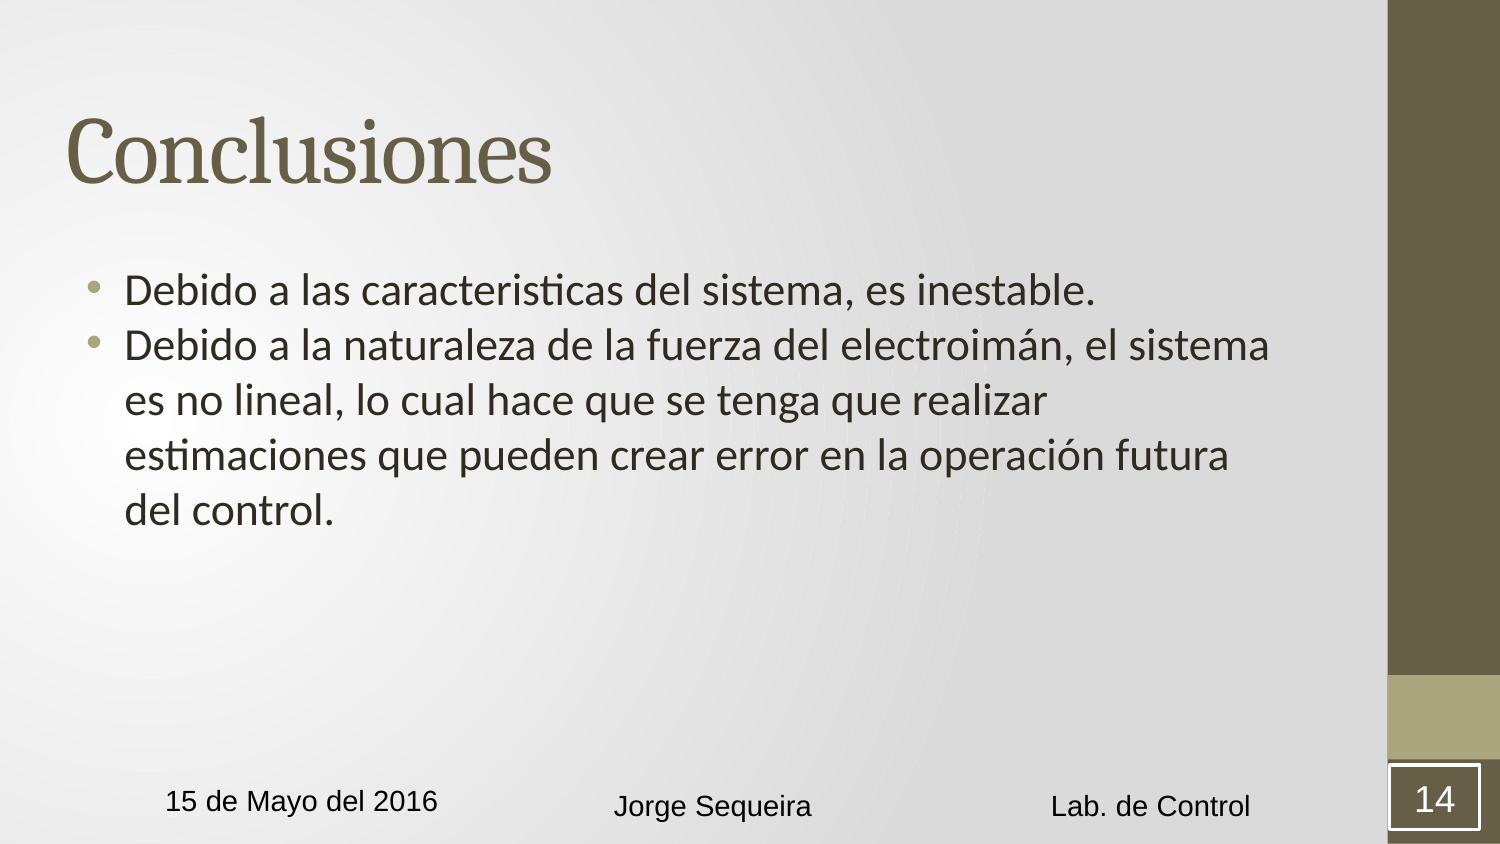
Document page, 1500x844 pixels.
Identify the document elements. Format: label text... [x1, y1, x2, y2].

title Conclusiones [51, 72, 1449, 167]
text_box 15 de Mayo del 2016 [150, 774, 454, 825]
slide_number 14 [1388, 763, 1481, 831]
text_box Jorge Sequeira [599, 780, 828, 830]
text_box Lab. de Control [1036, 780, 1266, 830]
list Debido a las caracteristicas del sistema, es inestable. Debido a la naturaleza de la fuerza del electroimán, el sistema es no lineal, lo cual hace que se tenga que realizar estimaciones que pueden crear error en la operación futura del control. [53, 244, 1308, 726]
